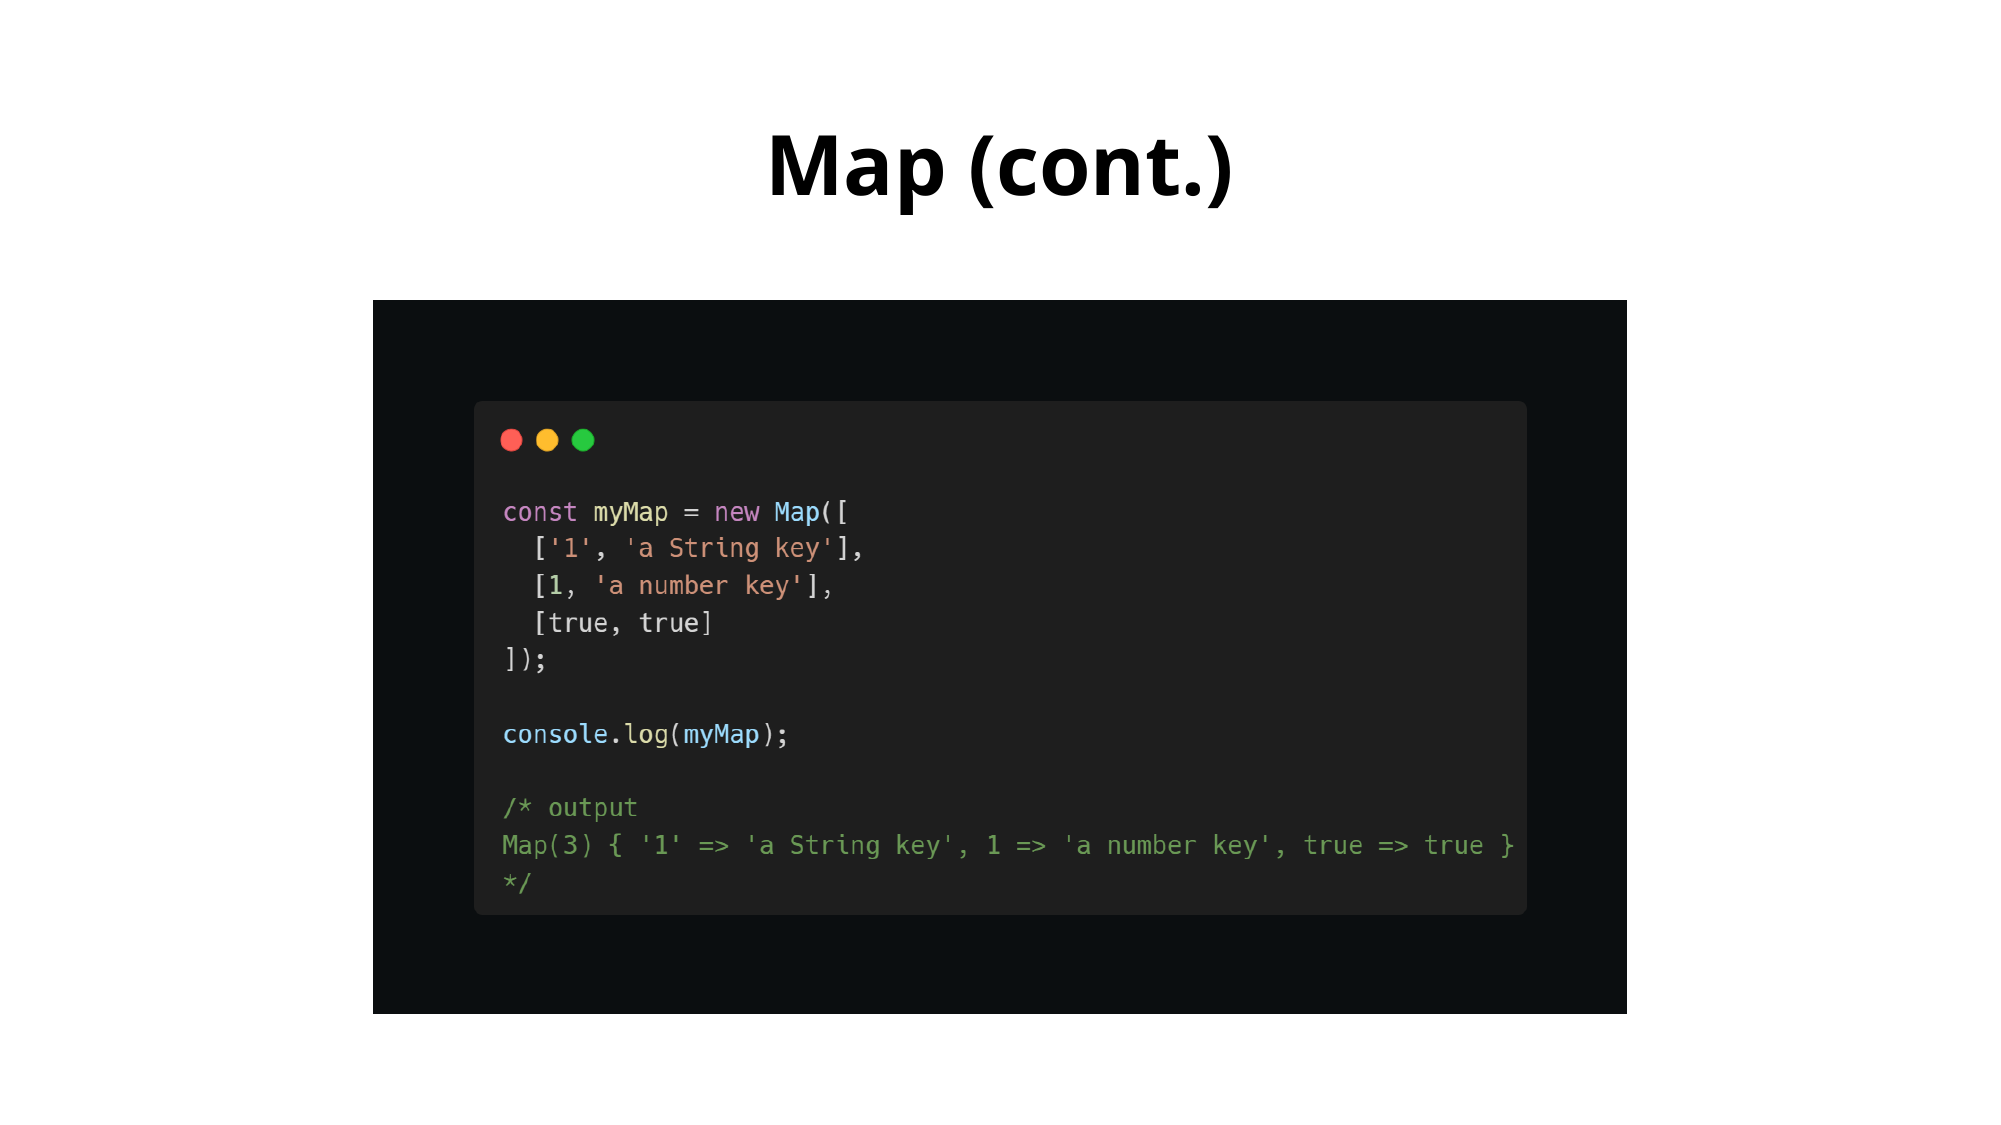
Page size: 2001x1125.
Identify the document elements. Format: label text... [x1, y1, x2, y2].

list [373, 299, 1627, 1014]
title Map (cont.) [137, 59, 1863, 278]
